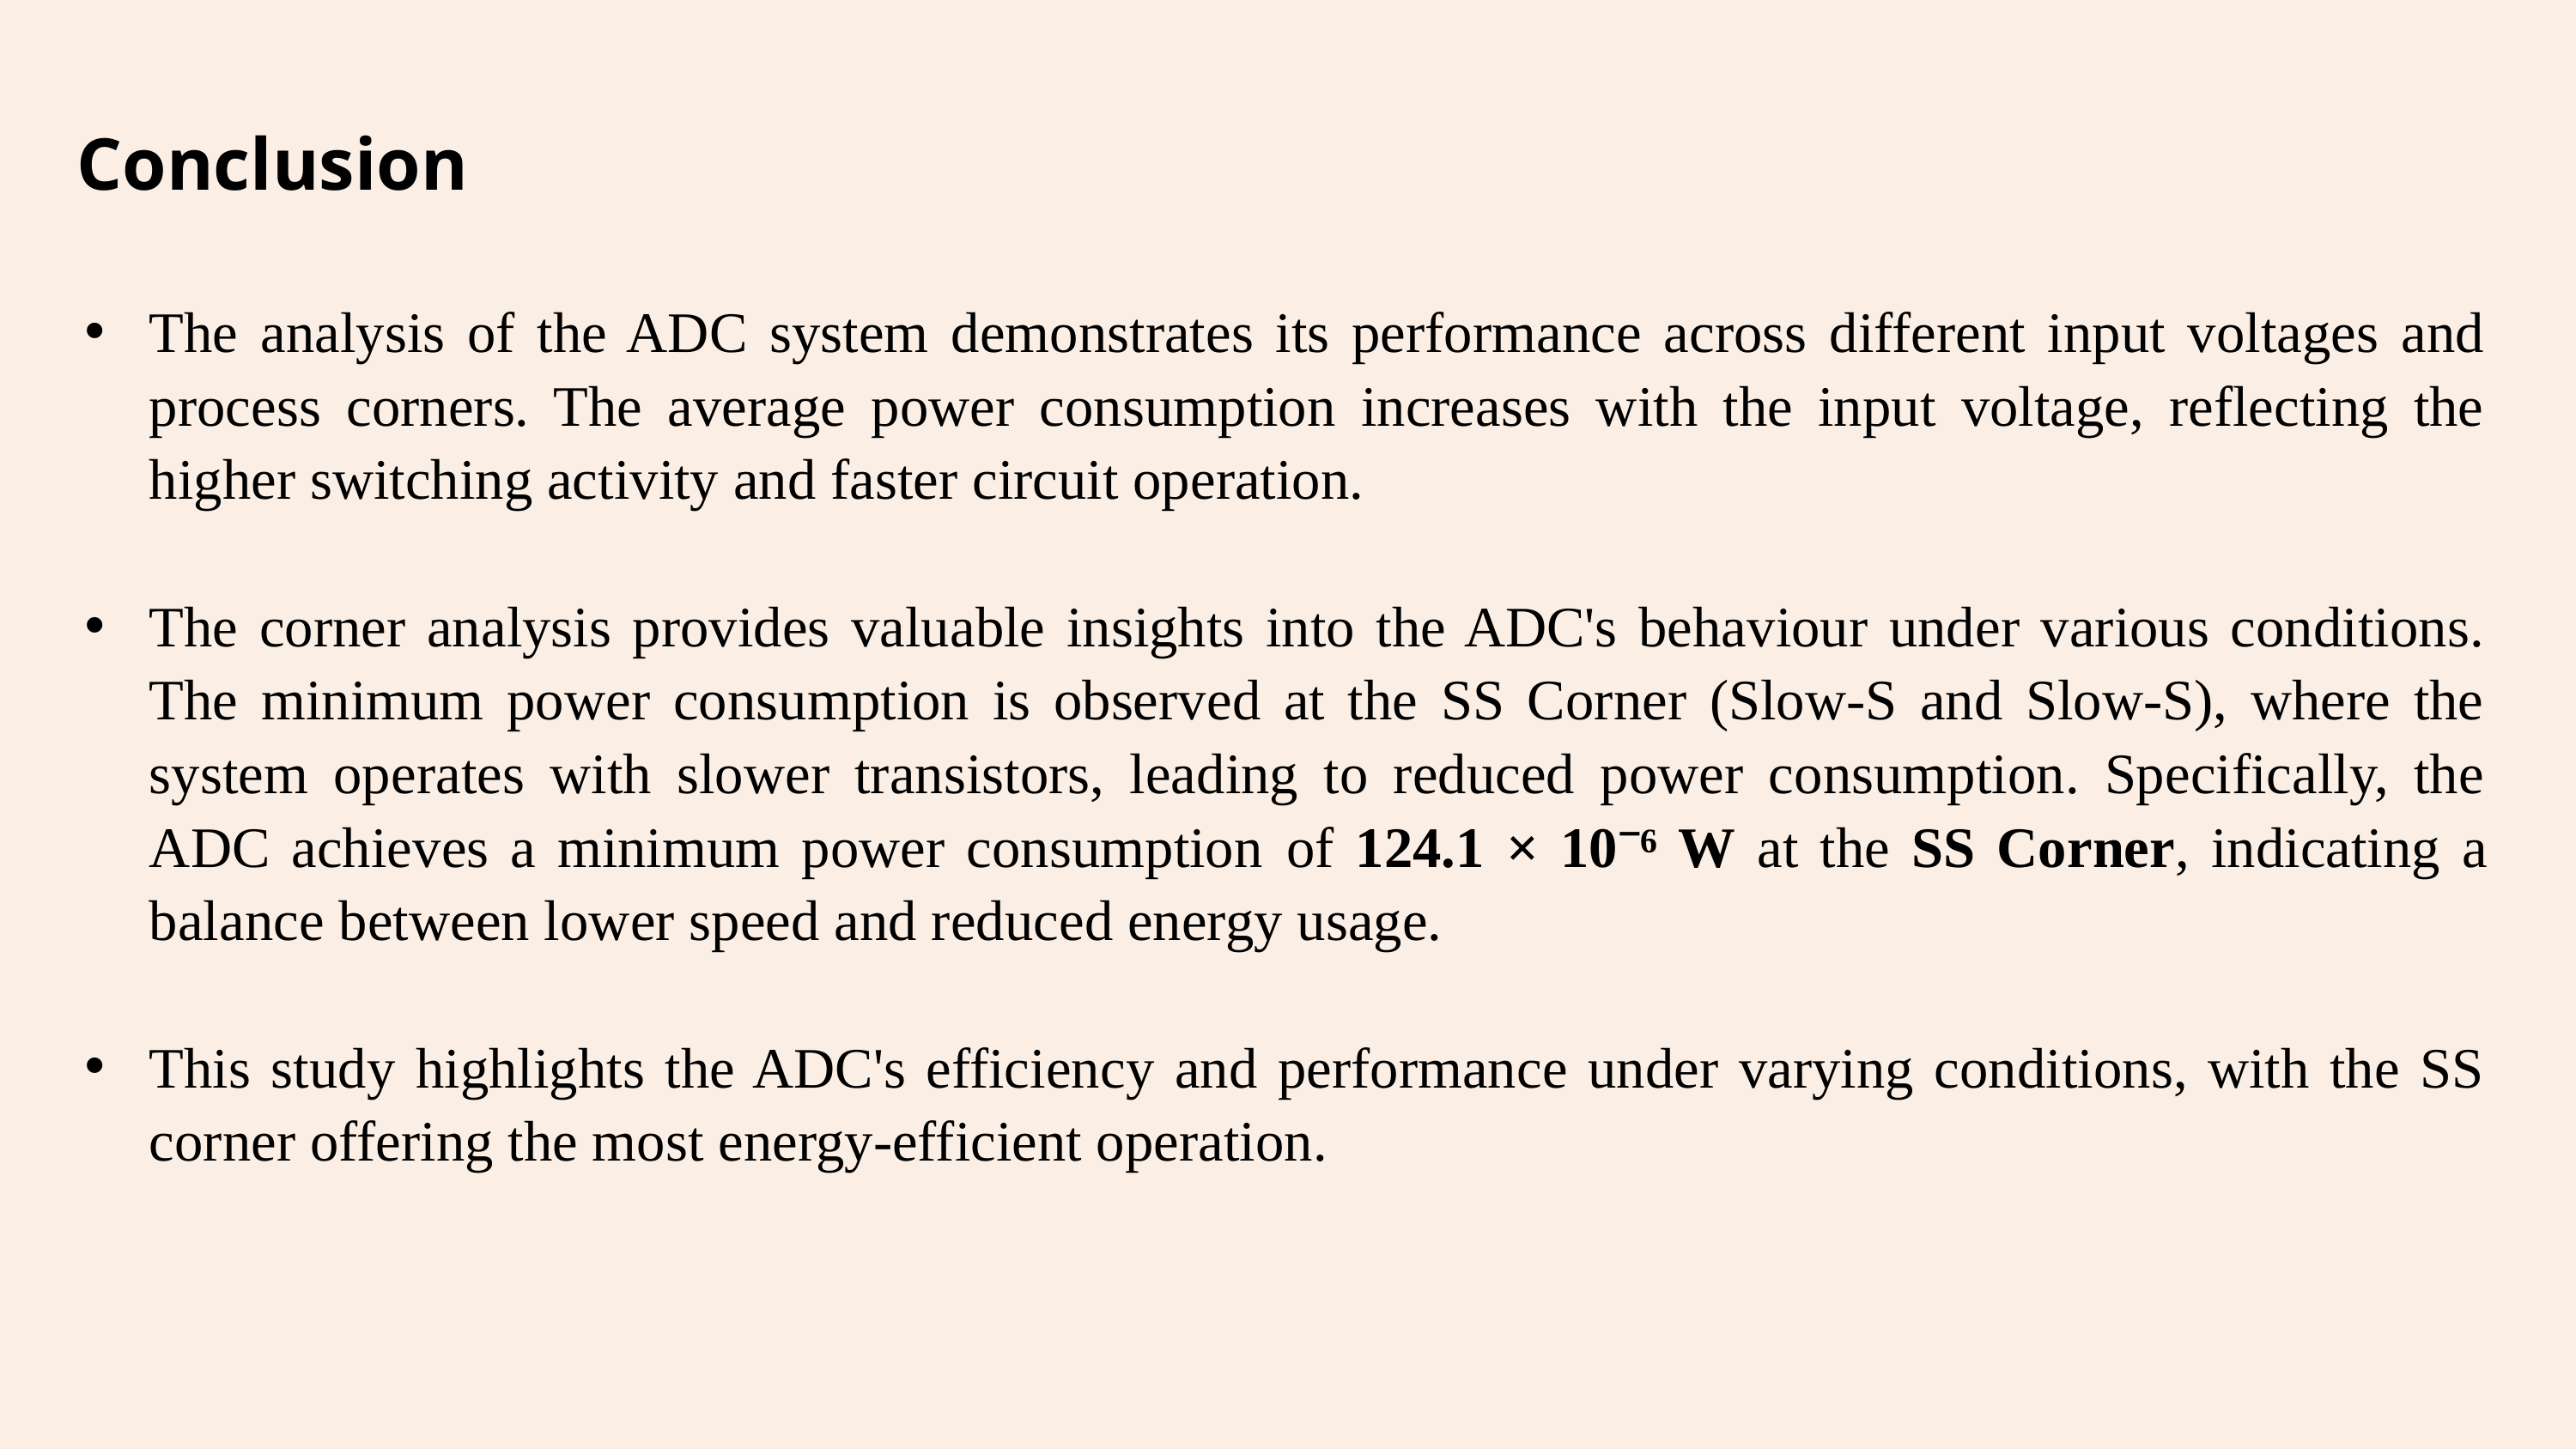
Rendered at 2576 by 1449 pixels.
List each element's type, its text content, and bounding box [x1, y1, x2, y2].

text_box Conclusion The analysis of the ADC system demonstrates its performance across different input voltages and process corners. The average power consumption increases with the input voltage, reflecting the higher switching activity and faster circuit operation. The corner analysis provides valuable insights into the ADC's behaviour under various conditions. The minimum power consumption is observed at the SS Corner (Slow-S and Slow-S), where the system operates with slower transistors, leading to reduced power consumption. Specifically, the ADC achieves a minimum power consumption of 124.1 × 10⁻⁶ W at the SS Corner, indicating a balance between lower speed and reduced energy usage. This study highlights the ADC's efficiency and performance under varying conditions, with the SS corner offering the most energy-efficient operation. [64, 112, 2501, 1265]
